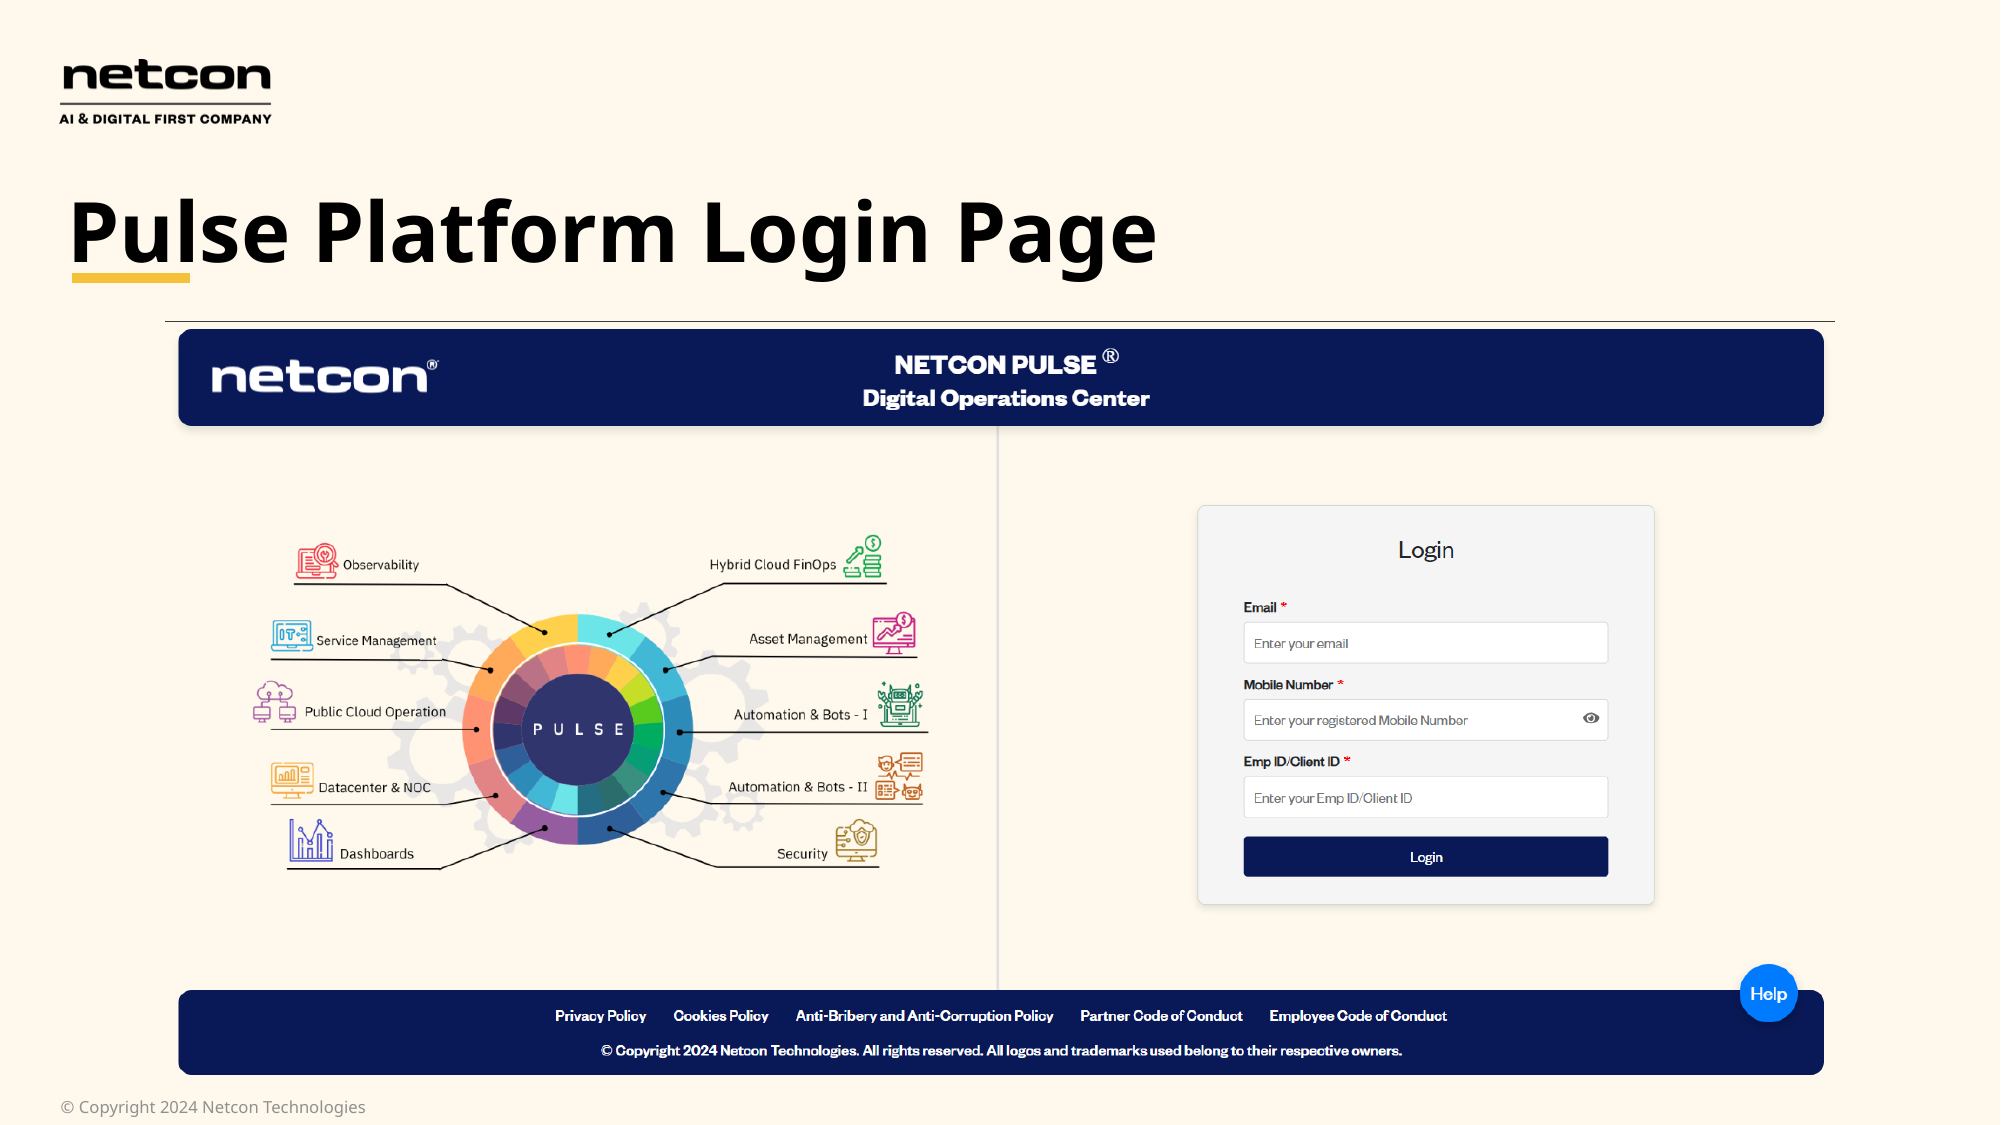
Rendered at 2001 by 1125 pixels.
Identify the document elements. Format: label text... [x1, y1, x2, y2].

picture [59, 59, 272, 127]
text_box Pulse Platform Login Page [52, 171, 1402, 287]
picture [164, 321, 1835, 1083]
